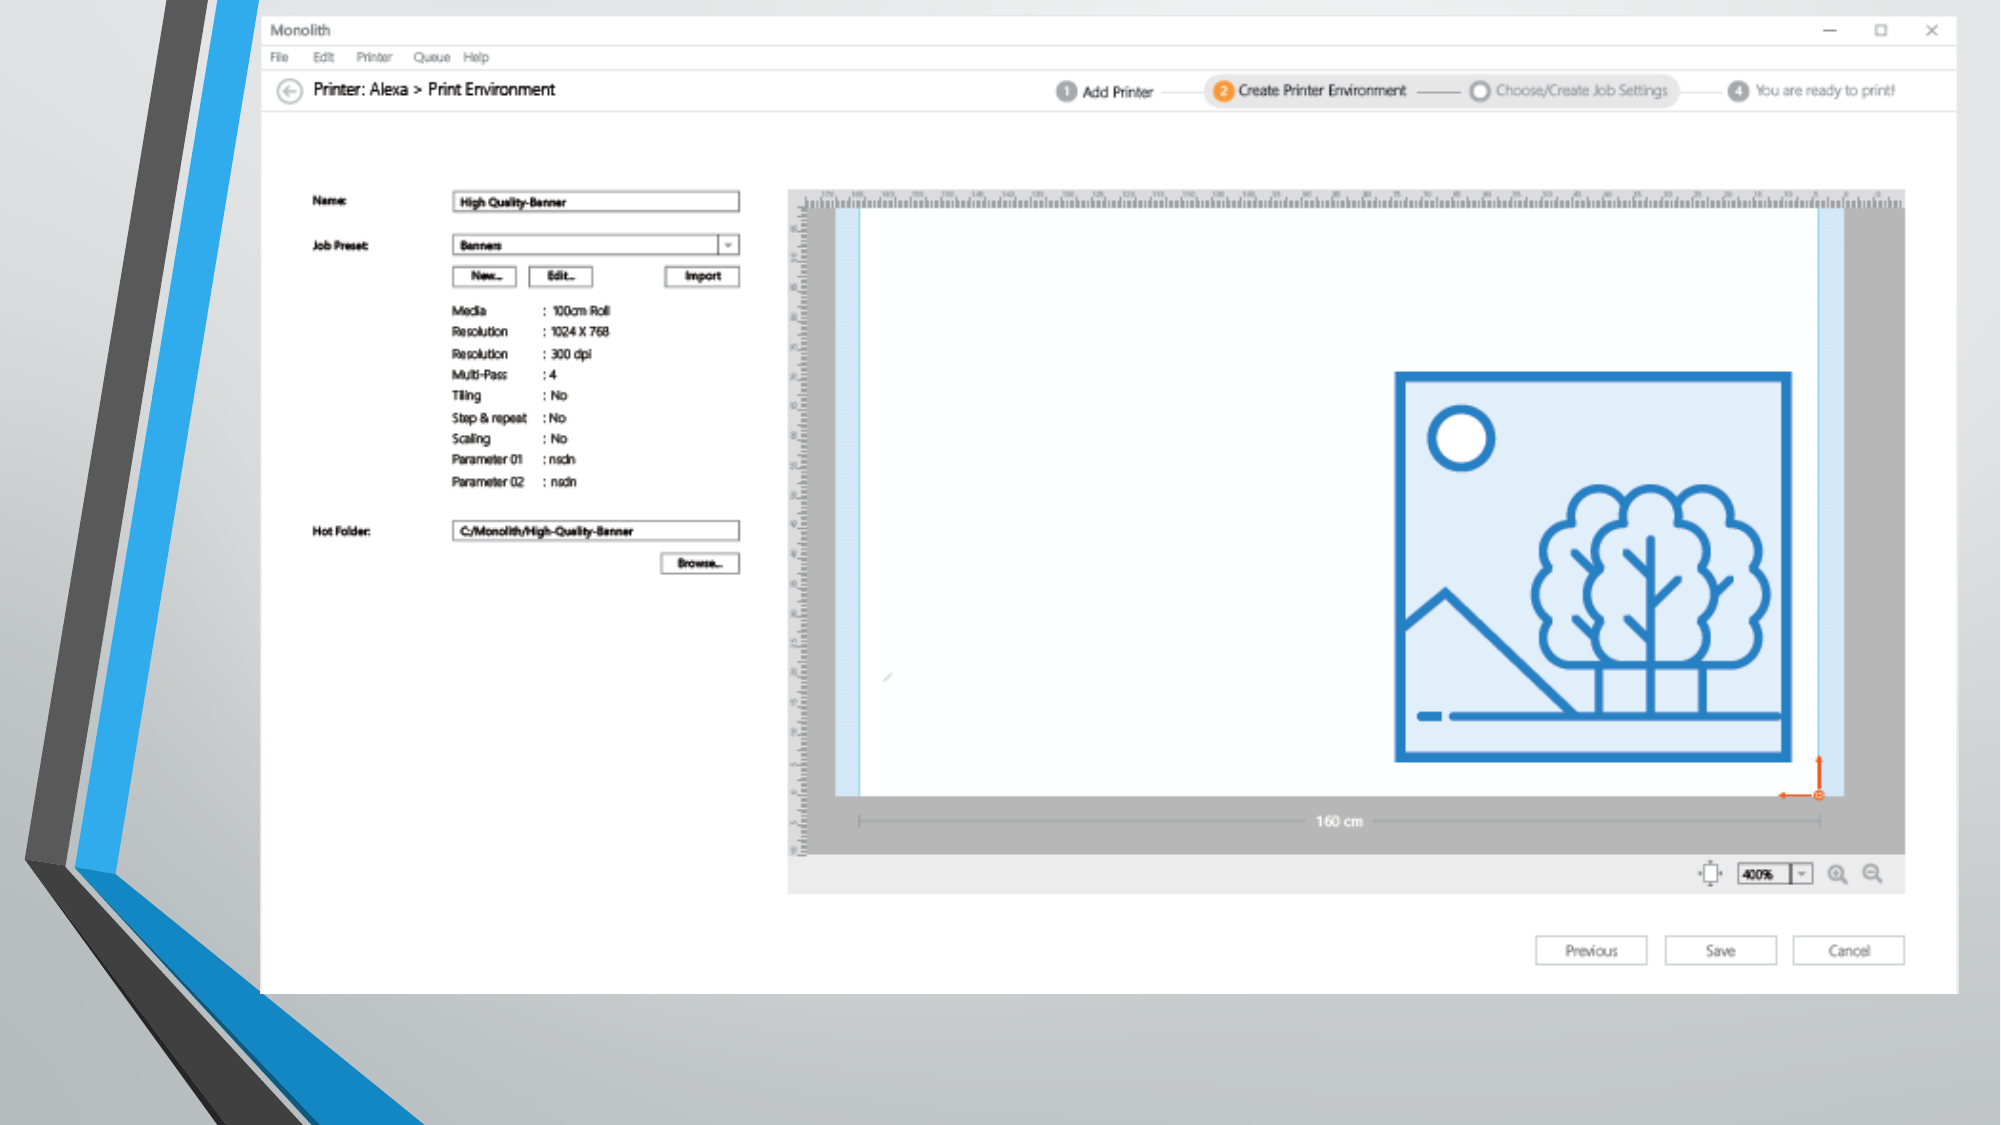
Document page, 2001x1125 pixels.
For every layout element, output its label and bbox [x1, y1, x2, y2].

picture [260, 14, 1959, 994]
